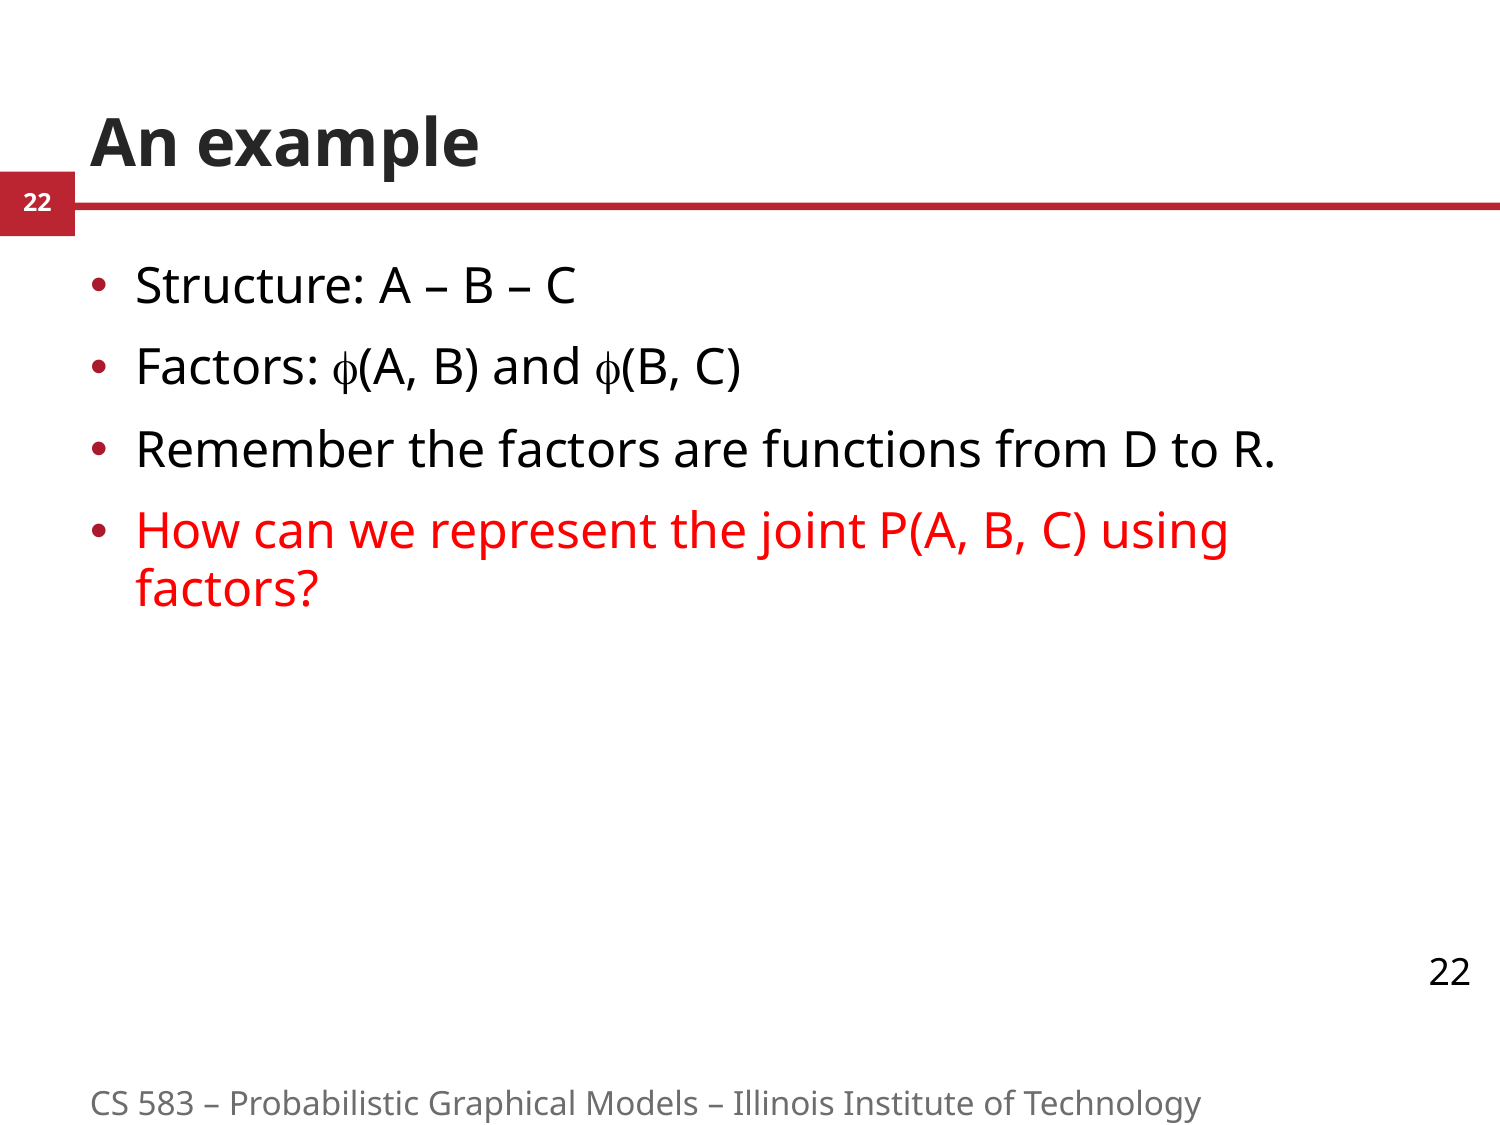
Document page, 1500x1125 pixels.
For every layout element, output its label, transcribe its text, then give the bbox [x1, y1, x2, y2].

list Structure: A – B – C Factors: (A, B) and (B, C) Remember the factors are functions from D to R. How can we represent the joint P(A, B, C) using factors? [75, 249, 1425, 1013]
title An example [75, 56, 1425, 188]
slide_number 22 [1400, 940, 1500, 1026]
footer CS 583 – Probabilistic Graphical Models – Illinois Institute of Technology [75, 1074, 1438, 1125]
